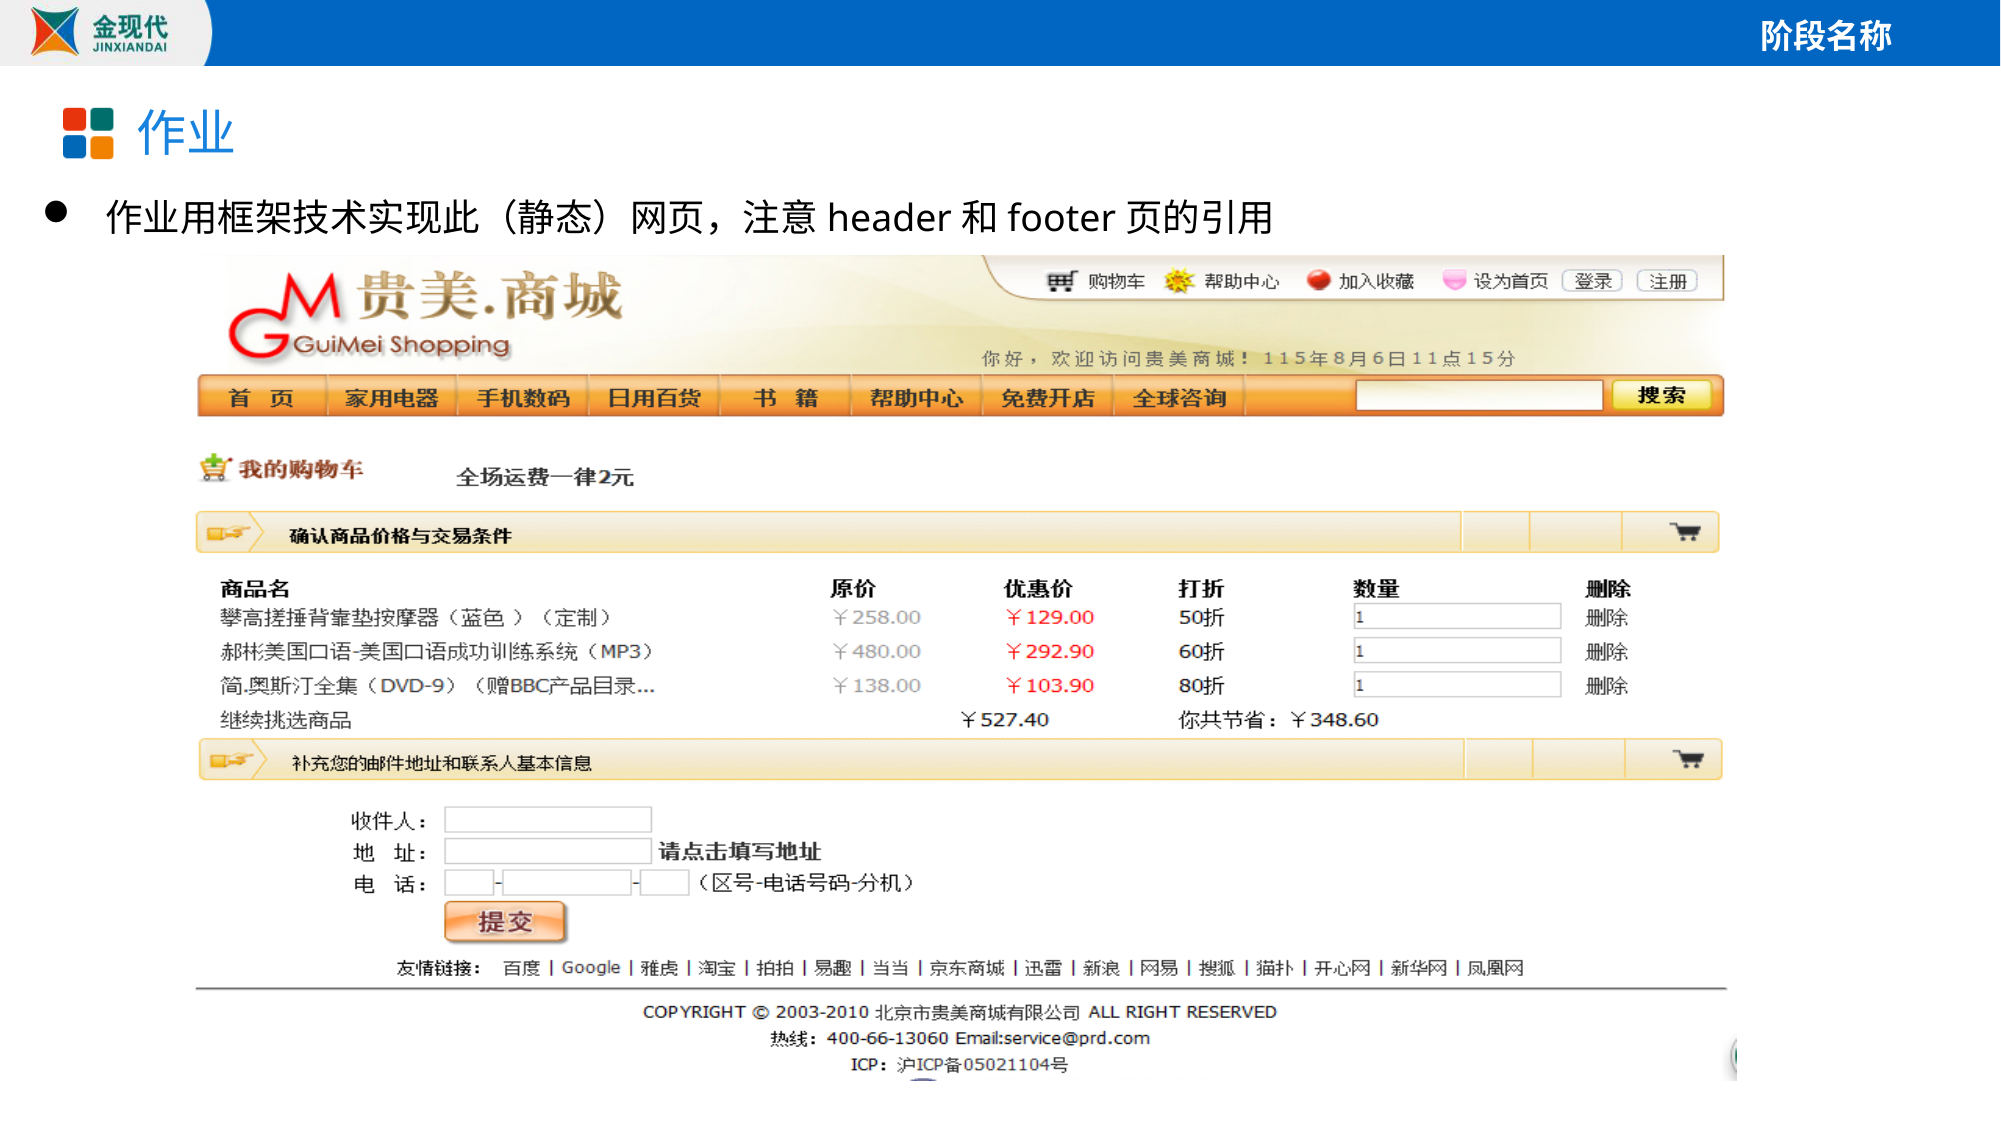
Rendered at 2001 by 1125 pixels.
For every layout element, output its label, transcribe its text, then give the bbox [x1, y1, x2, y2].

title 作业 [121, 97, 842, 173]
picture [63, 101, 117, 165]
picture [168, 255, 1737, 1081]
picture [0, 0, 2001, 66]
text_box 作业用框架技术实现此（静态）网页，注意header和footer页的引用 [15, 186, 1564, 247]
